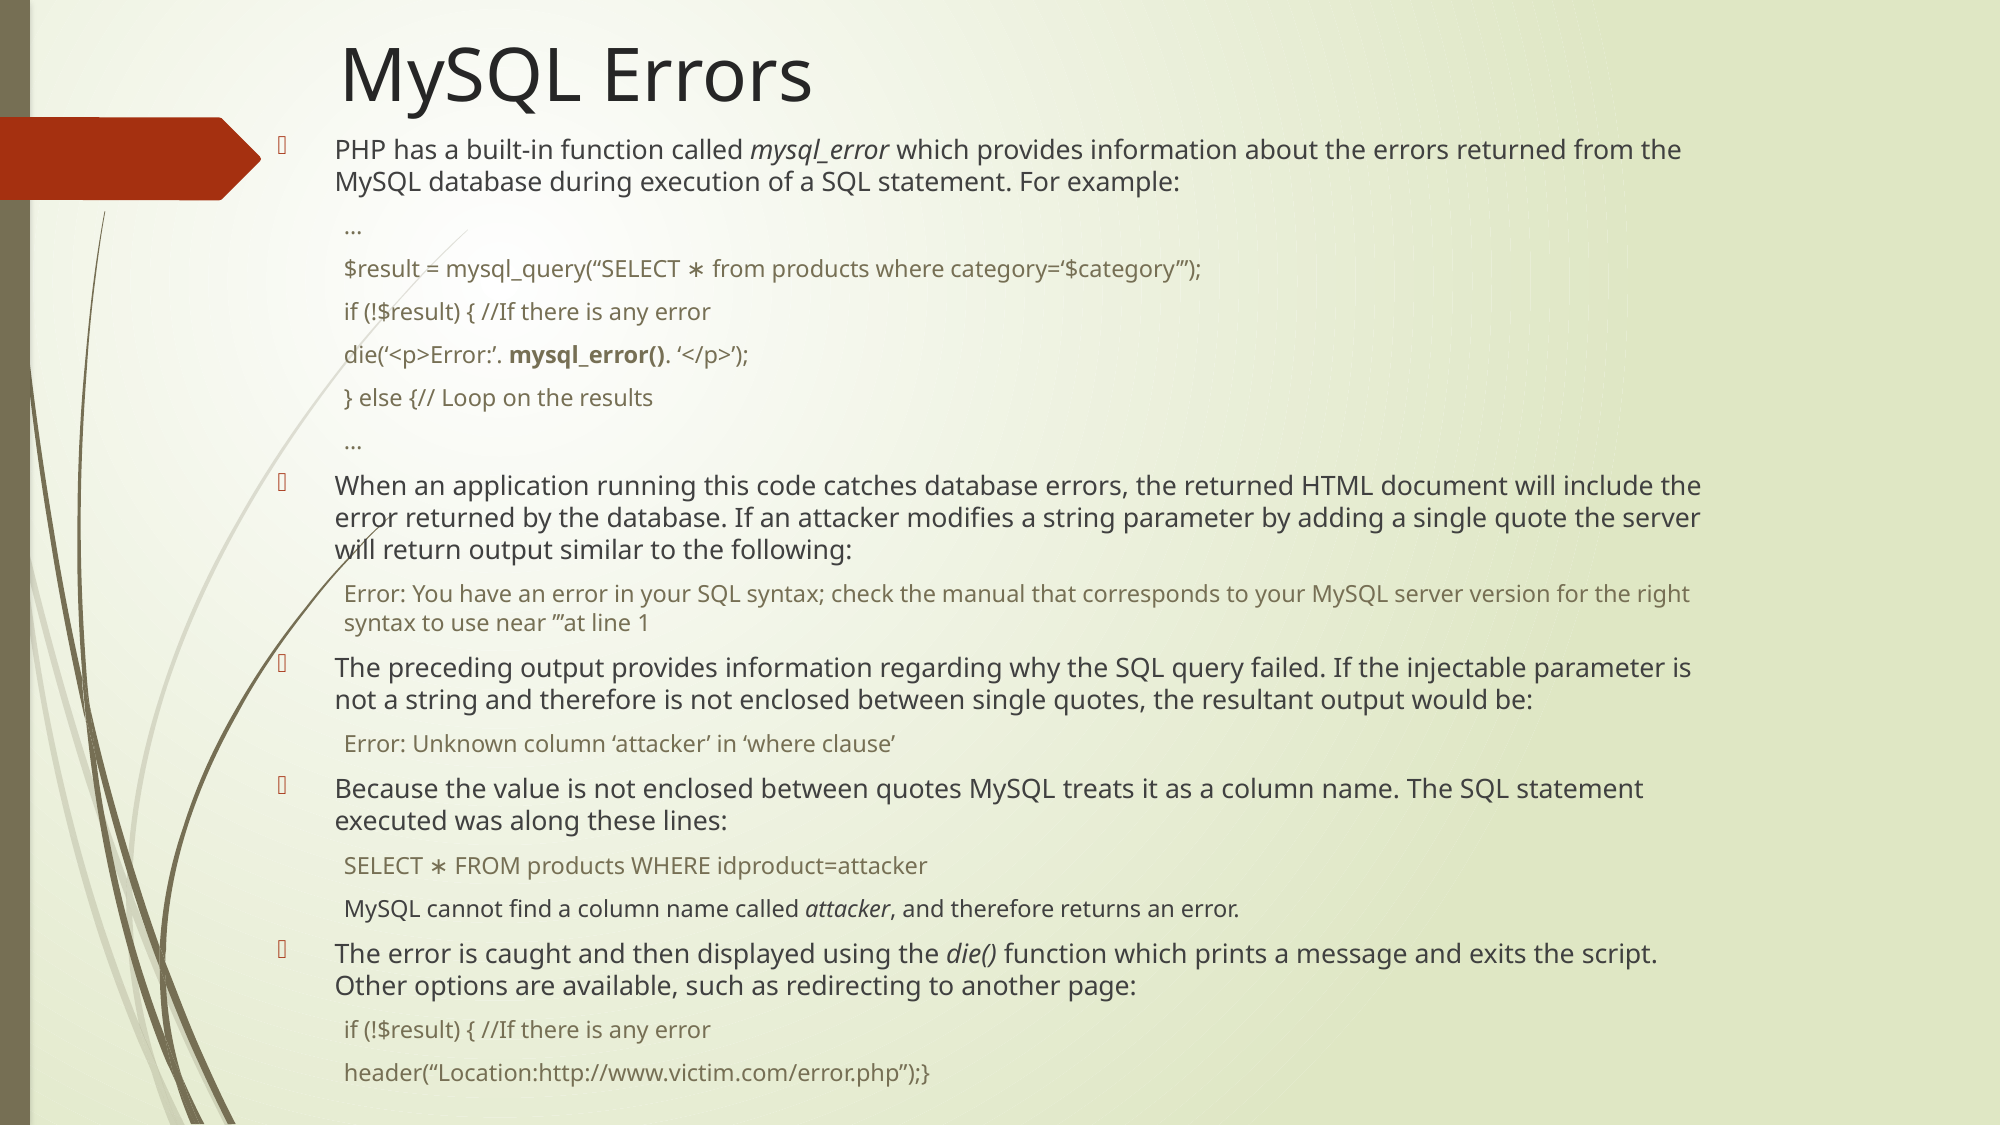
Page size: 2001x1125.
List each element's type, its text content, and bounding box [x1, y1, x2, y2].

list PHP has a built-in function called mysql_error which provides information about the errors returned from the MySQL database during execution of a SQL statement. For example: … $result = mysql_query(“SELECT ∗ from products where category=‘$category’”); if (!$result) { //If there is any error die(‘<p>Error:’. mysql_error(). ‘</p>’); } else {// Loop on the results … When an application running this code catches database errors, the returned HTML document will include the error returned by the database. If an attacker modifies a string parameter by adding a single quote the server will return output similar to the following: Error: You have an error in your SQL syntax; check the manual that corresponds to your MySQL server version for the right syntax to use near ’’’at line 1 The preceding output provides information regarding why the SQL query failed. If the injectable parameter is not a string and therefore is not enclosed between single quotes, the resultant output would be: Error: Unknown column ‘attacker’ in ‘where clause’ Because the value is not enclosed between quotes MySQL treats it as a column name. The SQL statement executed was along these lines: SELECT ∗ FROM products WHERE idproduct=attacker MySQL cannot find a column name called attacker, and therefore returns an error. The error is caught and then displayed using the die() function which prints a message and exits the script. Other options are available, such as redirecting to another page: if (!$result) { //If there is any error header(“Location:http://www.victim.com/error.php”);} [262, 125, 1738, 1113]
title MySQL Errors [324, 20, 1675, 125]
